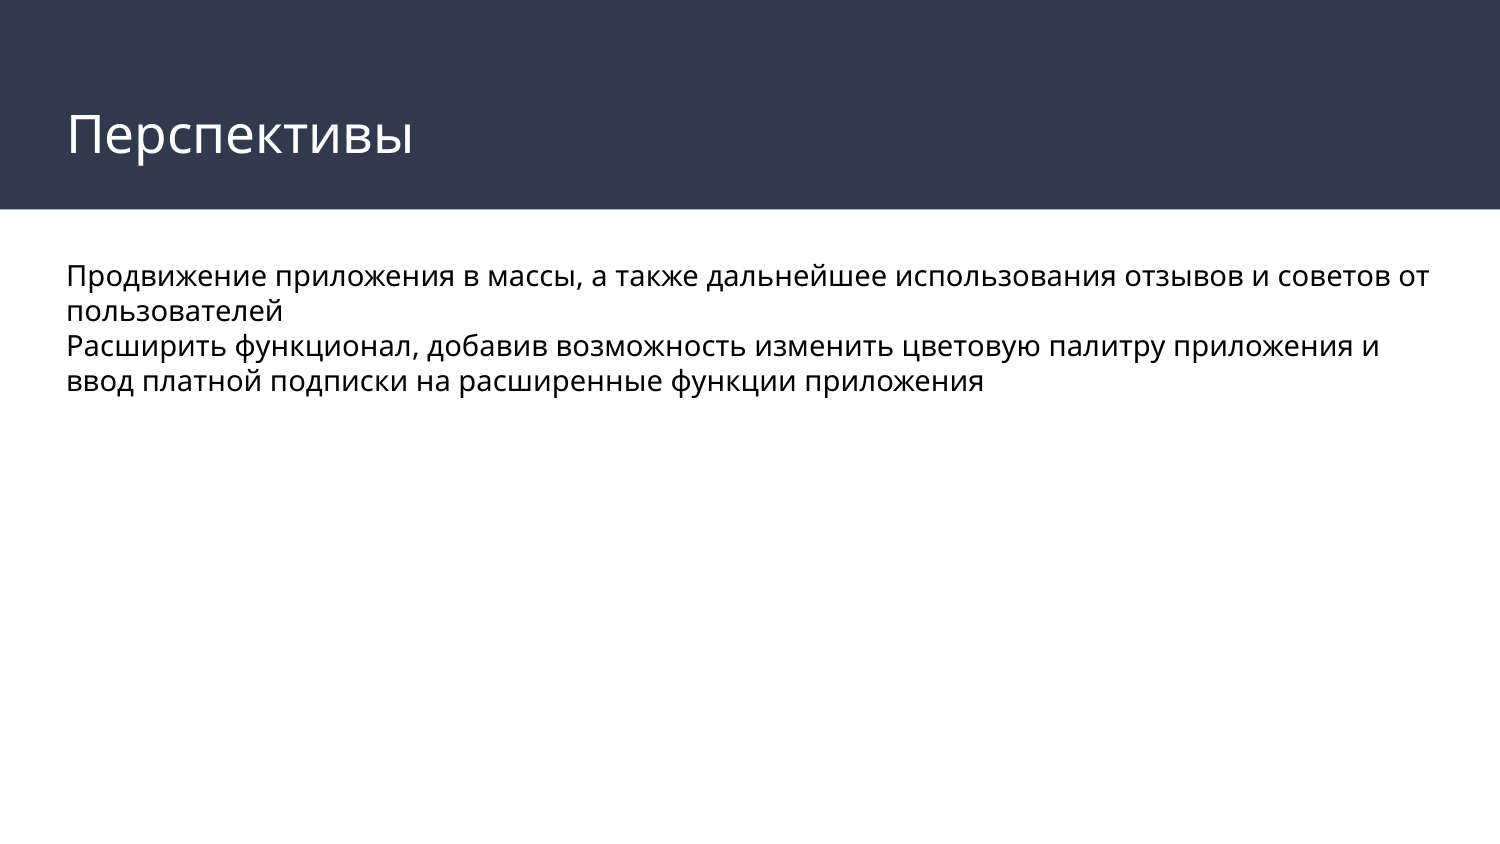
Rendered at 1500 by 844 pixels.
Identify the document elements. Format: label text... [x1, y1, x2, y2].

title Перспективы [51, 82, 1449, 185]
text_box Продвижение приложения в массы, а также дальнейшее использования отзывов и советов от пользователей Расширить функционал, добавив возможность изменить цветовую палитру приложения и ввод платной подписки на расширенные функции приложения [51, 242, 1449, 413]
